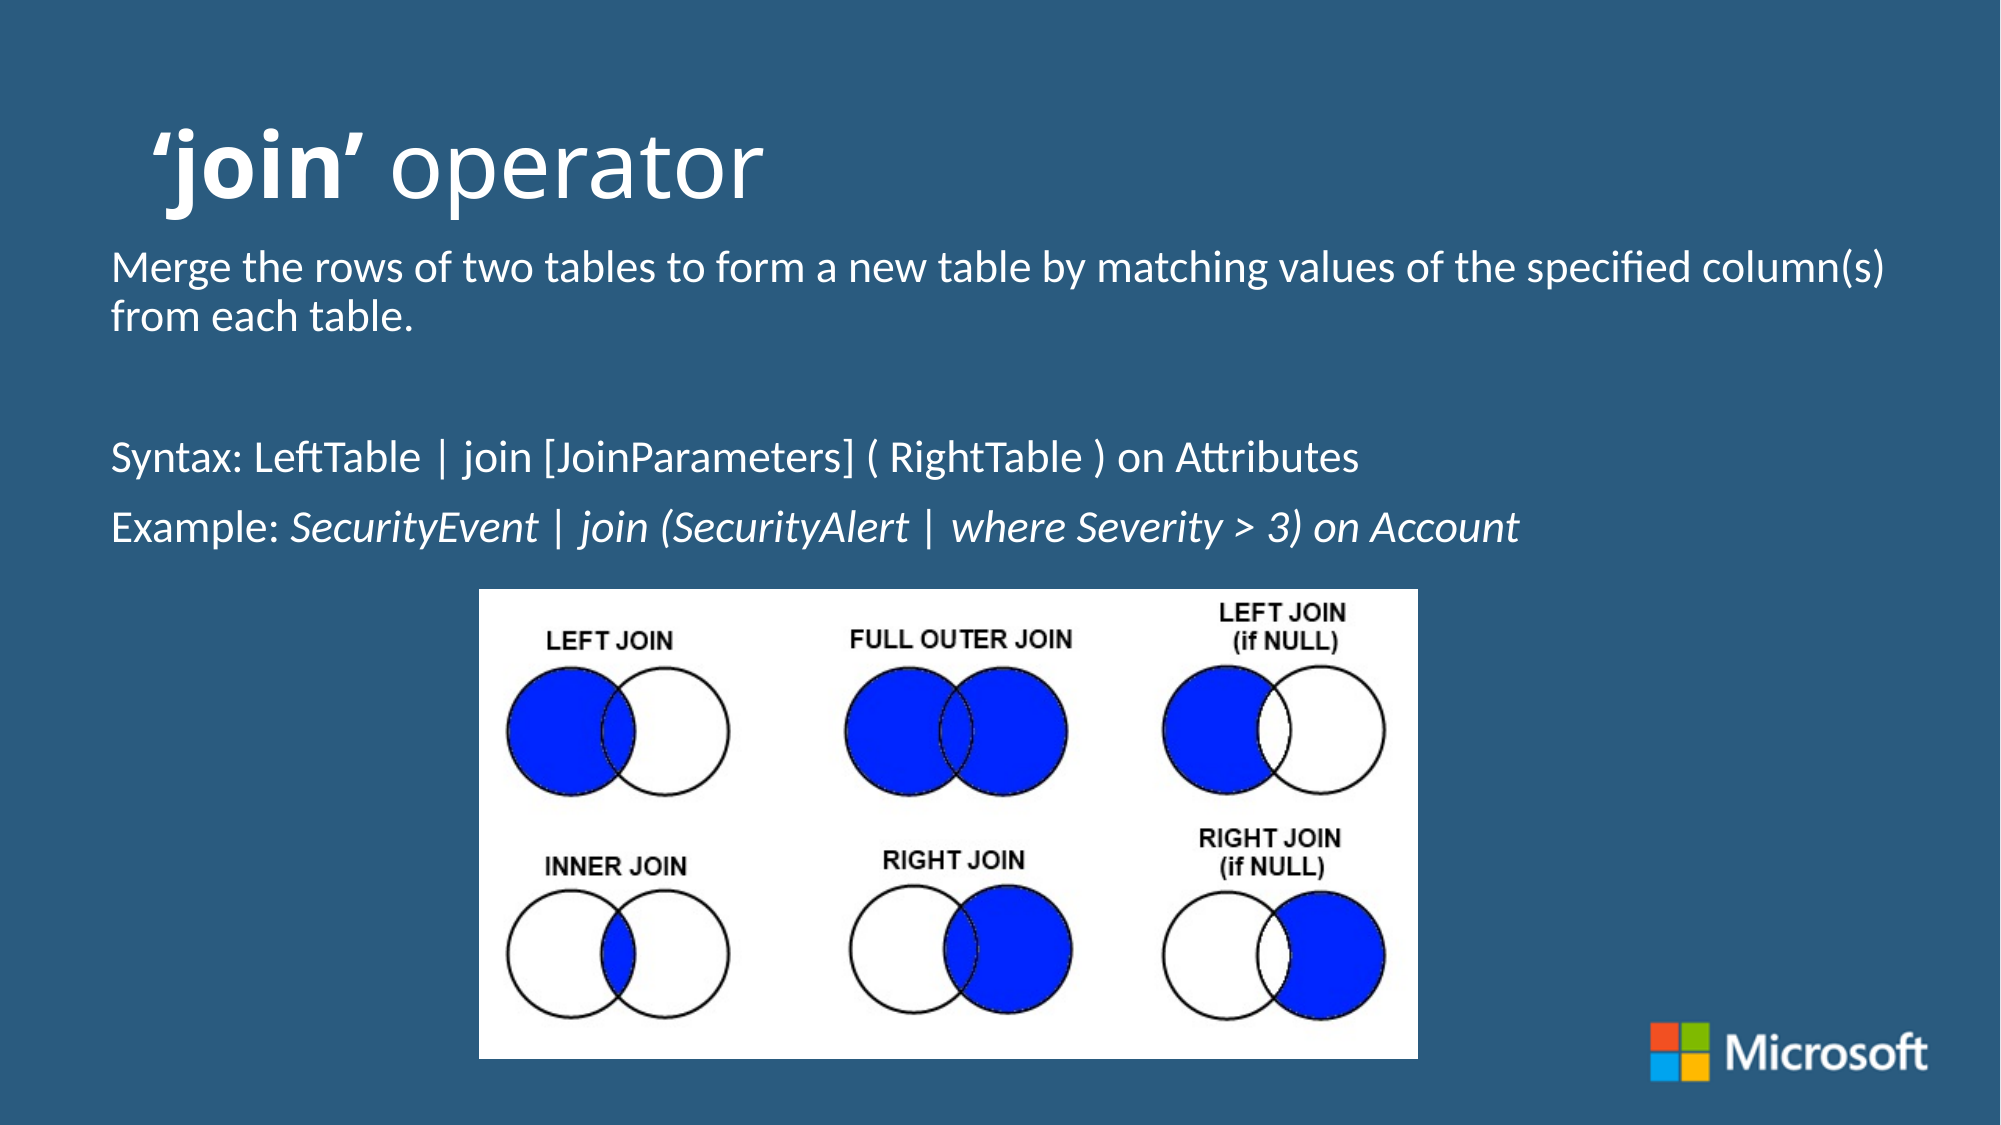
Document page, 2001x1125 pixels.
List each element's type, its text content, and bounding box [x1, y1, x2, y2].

title ‘join’ operator [137, 59, 1863, 235]
picture [0, 0, 2001, 1125]
list Merge the rows of two tables to form a new table by matching values of the specified column(s) from each table. Syntax: LeftTable | join [JoinParameters] ( RightTable ) on Attributes Example: SecurityEvent | join (SecurityAlert | where Severity > 3) on Account [95, 235, 1904, 615]
